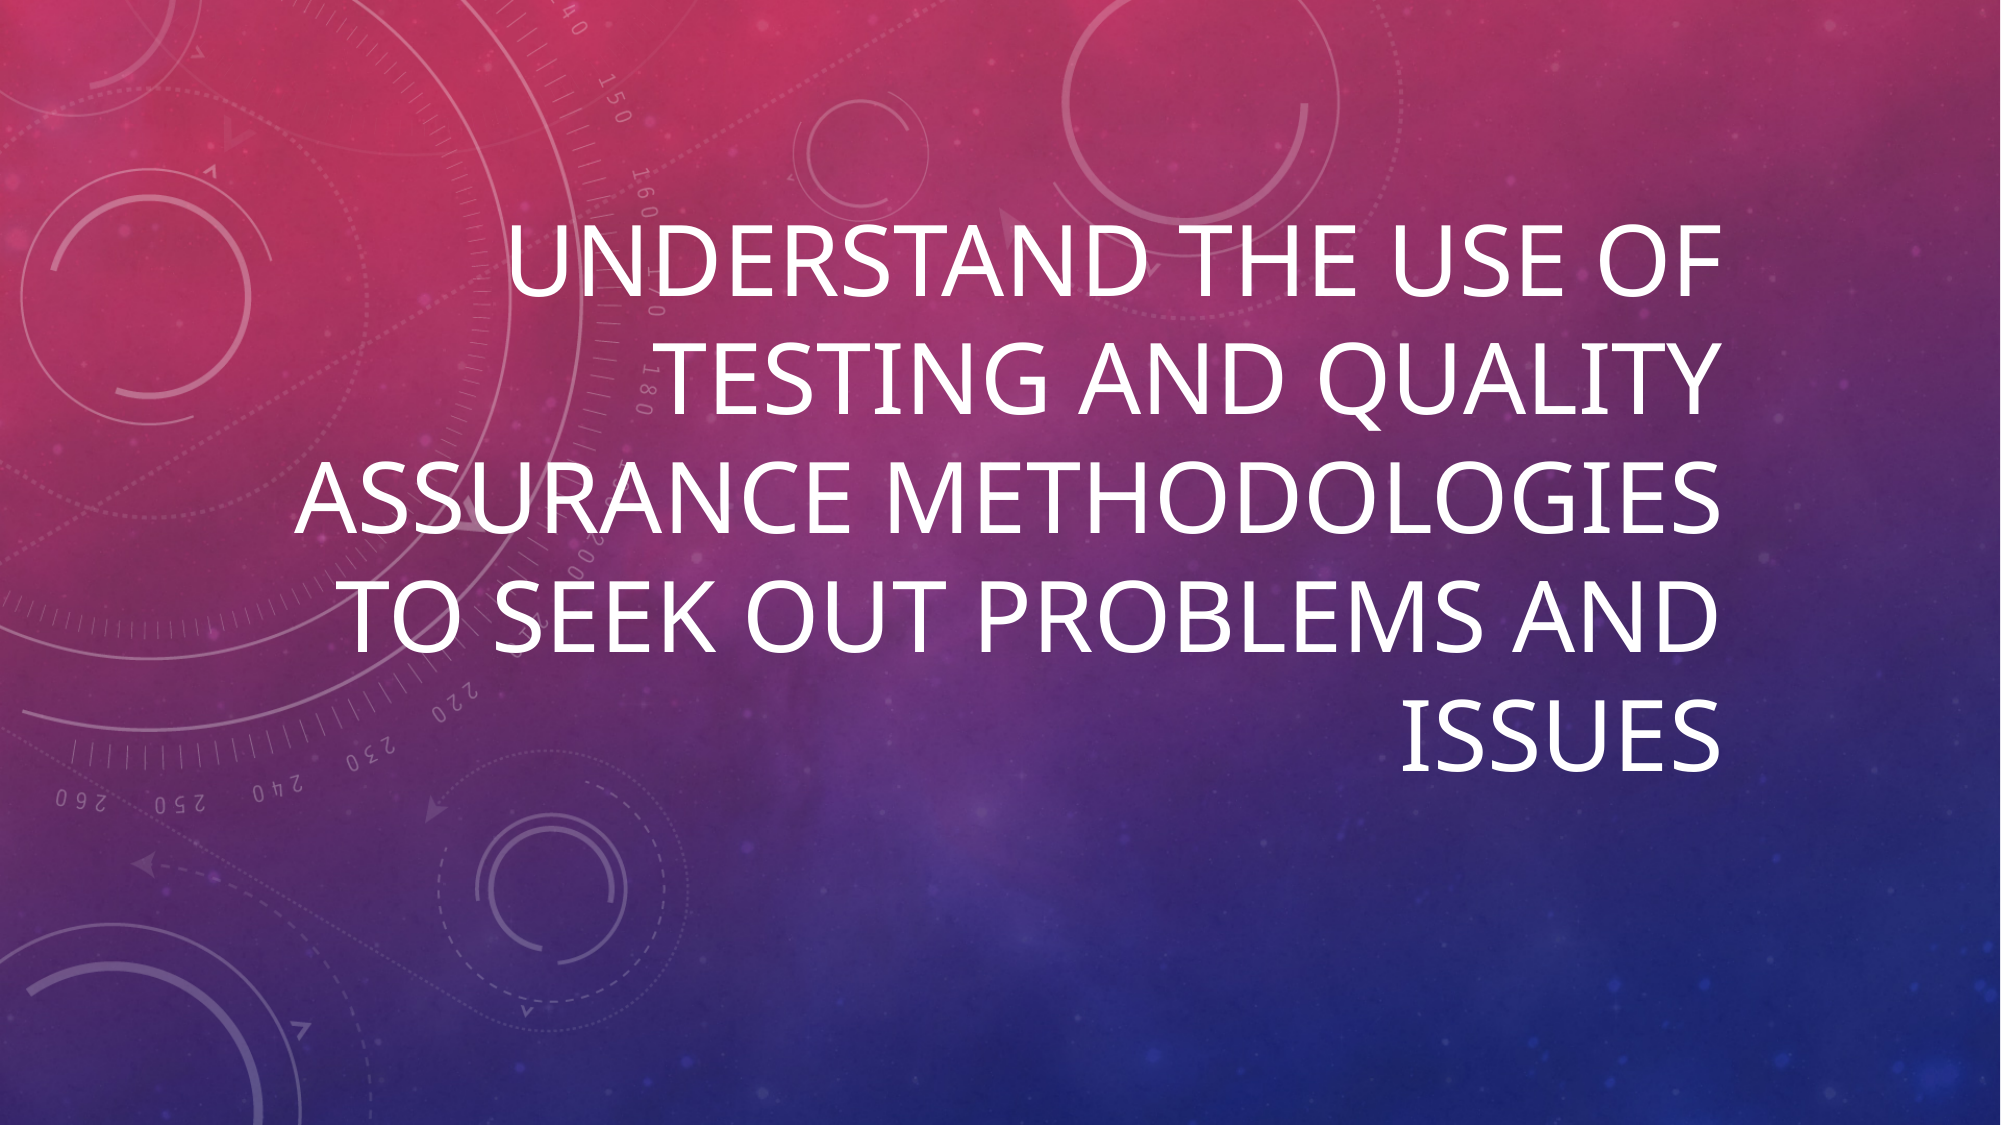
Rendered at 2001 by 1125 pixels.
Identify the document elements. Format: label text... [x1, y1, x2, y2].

title Understand the use of testing and quality assurance methodologies to seek out problems and issues [261, 184, 1739, 799]
picture [0, 0, 2001, 1125]
